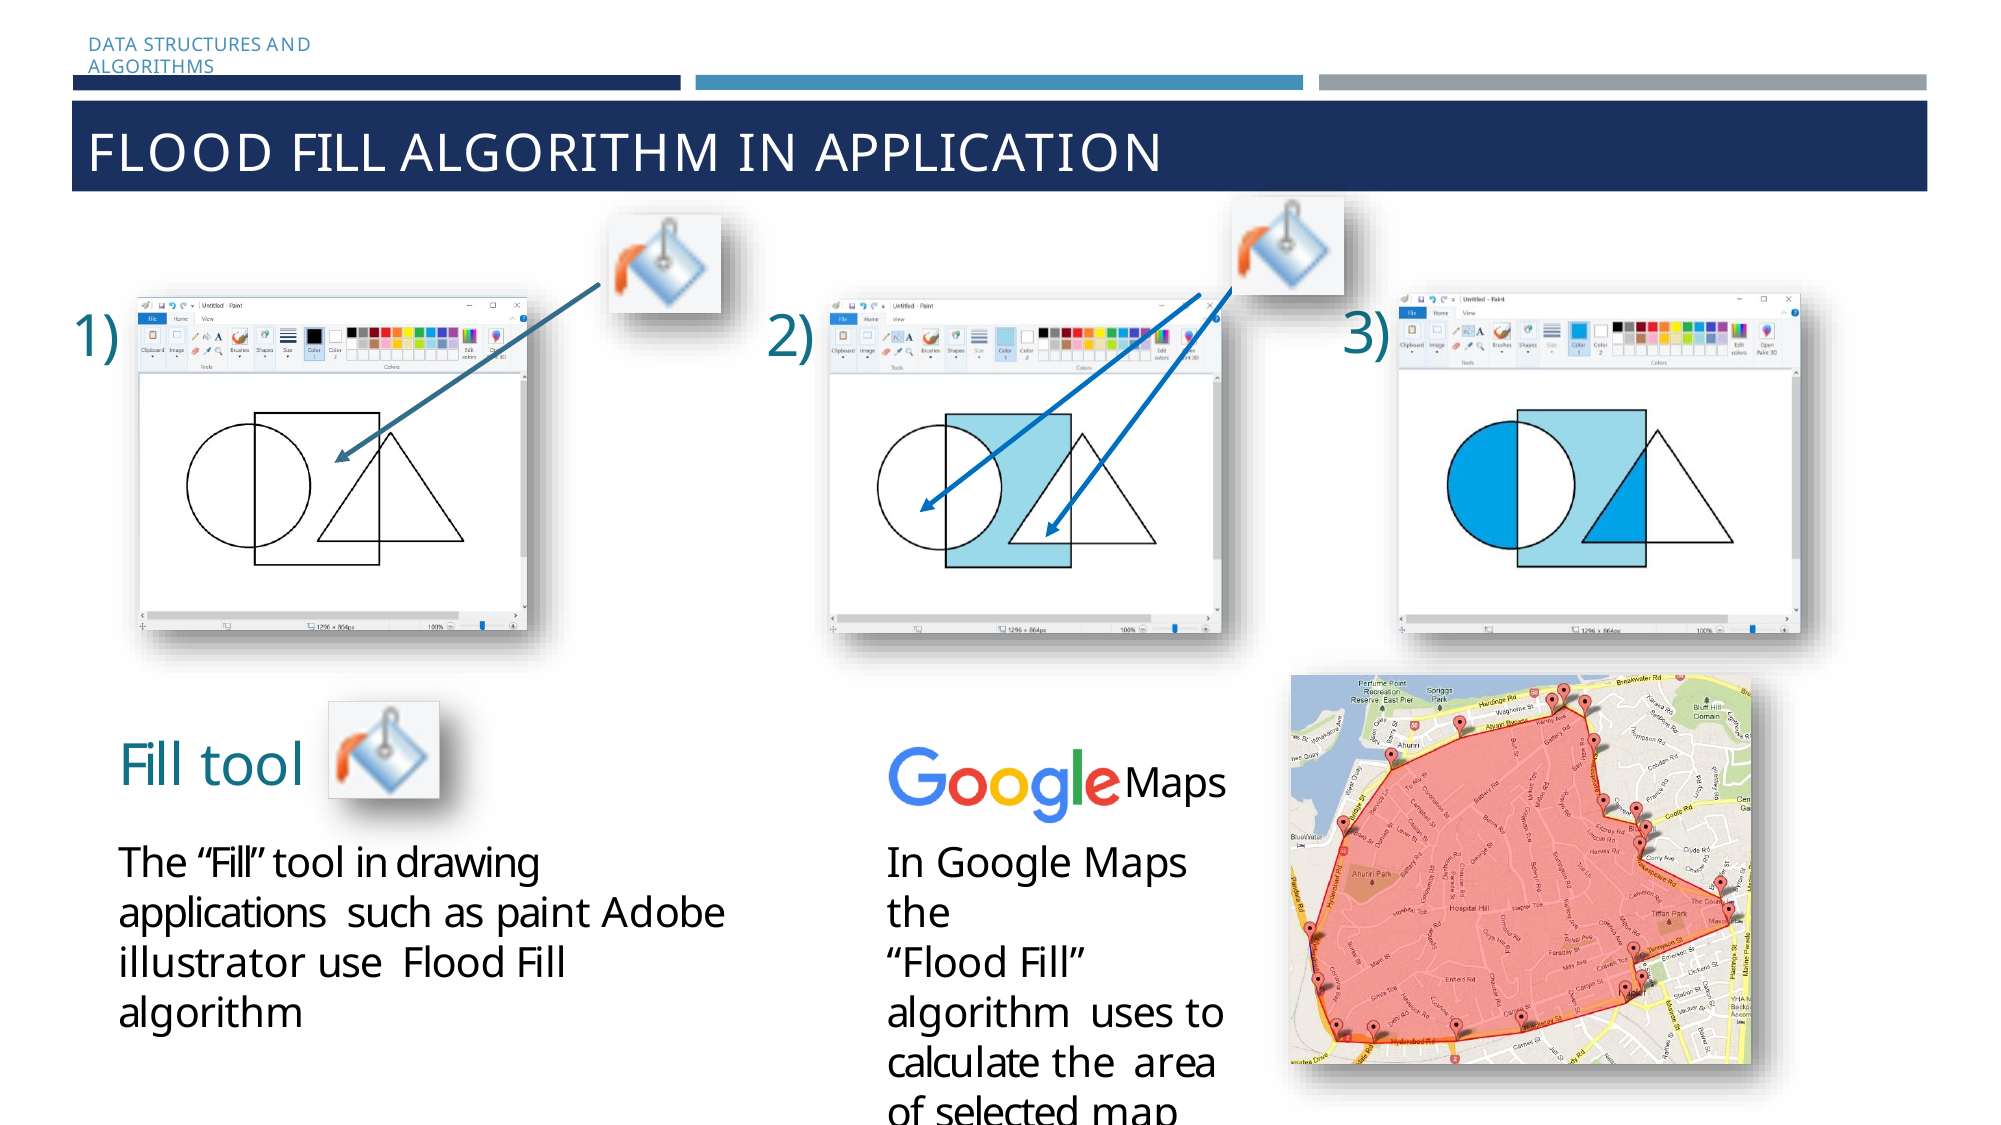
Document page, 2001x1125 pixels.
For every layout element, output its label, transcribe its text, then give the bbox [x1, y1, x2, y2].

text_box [844, 643, 1813, 1125]
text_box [1200, 165, 1406, 357]
text_box Fill tool The “Fill” tool in drawing applications such as paint Adobe illustrator use Flood Fill algorithm [116, 725, 749, 1037]
text_box 2) [787, 296, 798, 369]
picture [296, 669, 505, 864]
text_box [1410, 182, 1928, 192]
text_box [783, 182, 1195, 192]
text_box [803, 267, 1857, 689]
text_box [72, 100, 1928, 117]
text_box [112, 271, 601, 686]
text_box FLOOD FILL ALGORITHM IN APPLICATION [72, 117, 1928, 182]
text_box 1) [69, 295, 107, 368]
text_box [72, 182, 576, 192]
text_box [577, 182, 783, 374]
text_box DATA STRUCTURES AND ALGORITHMS [86, 30, 424, 78]
